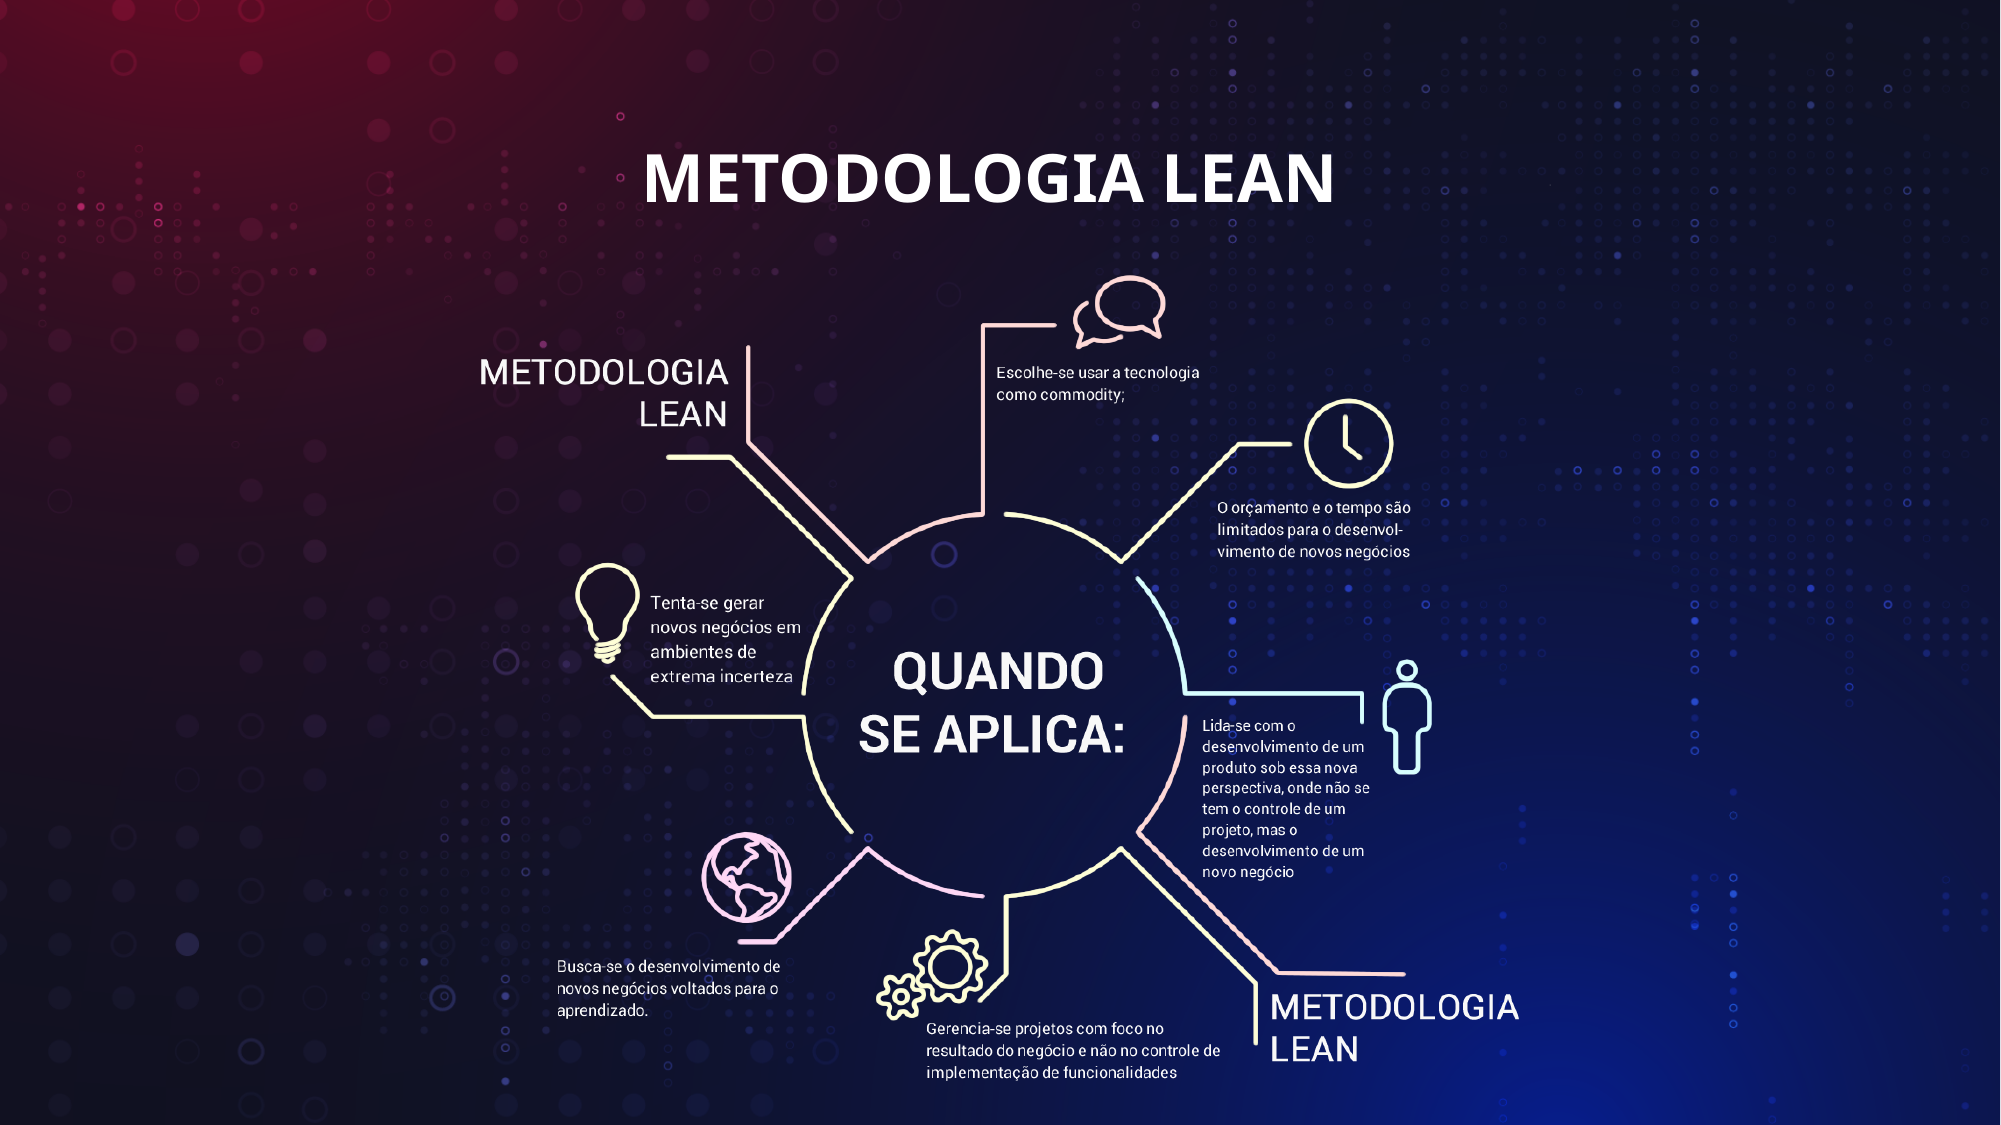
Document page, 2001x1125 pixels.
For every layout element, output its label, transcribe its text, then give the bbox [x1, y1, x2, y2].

text_box METODOLOGIA LEAN [371, 137, 1608, 220]
picture [0, 0, 2001, 1125]
